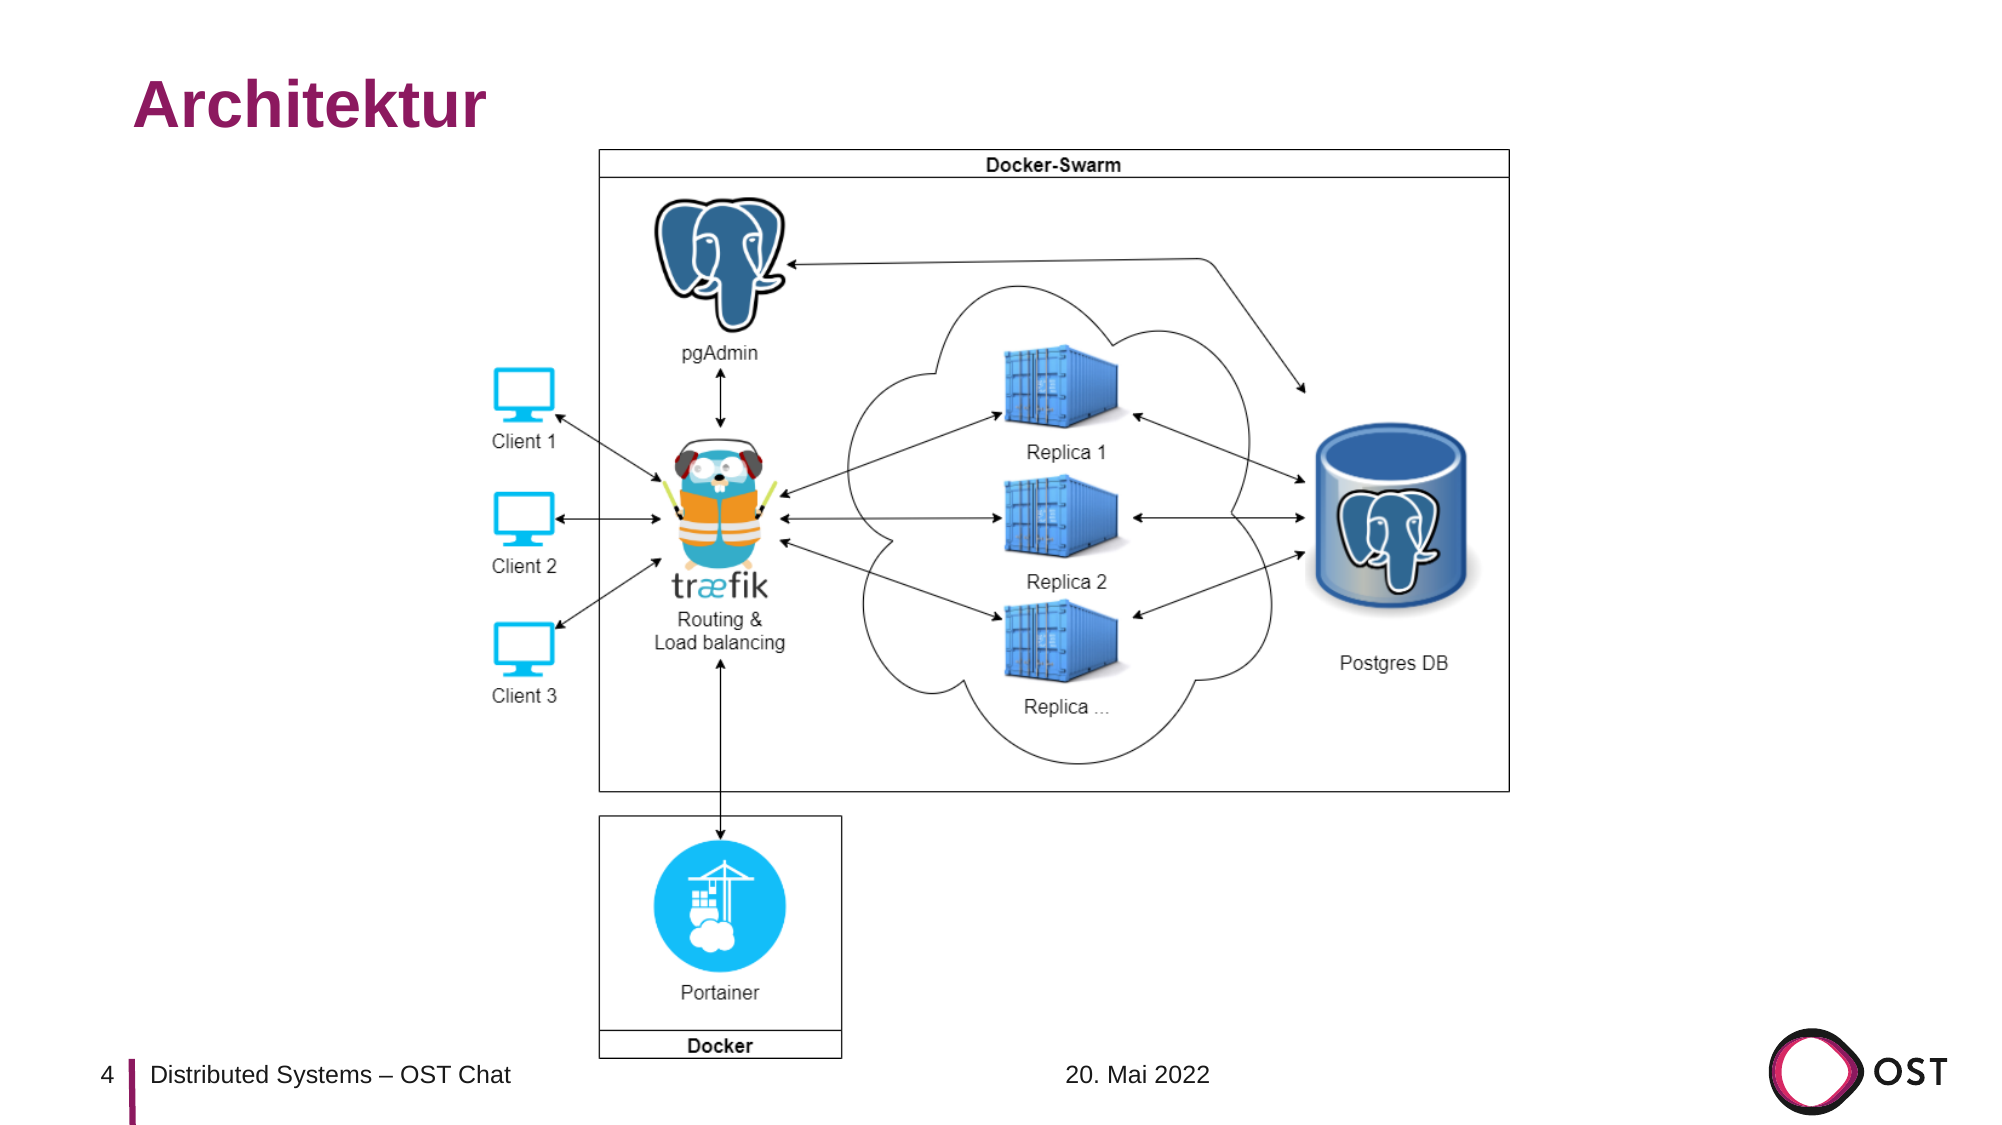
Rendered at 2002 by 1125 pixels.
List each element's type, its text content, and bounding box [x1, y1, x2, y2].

slide_number 4 [44, 1058, 133, 1088]
slide_number 20. Mai 2022 [1065, 1058, 1620, 1088]
picture [490, 148, 1511, 1060]
title Architektur [132, 36, 1946, 150]
footer Distributed Systems – OST Chat [132, 1058, 1013, 1114]
